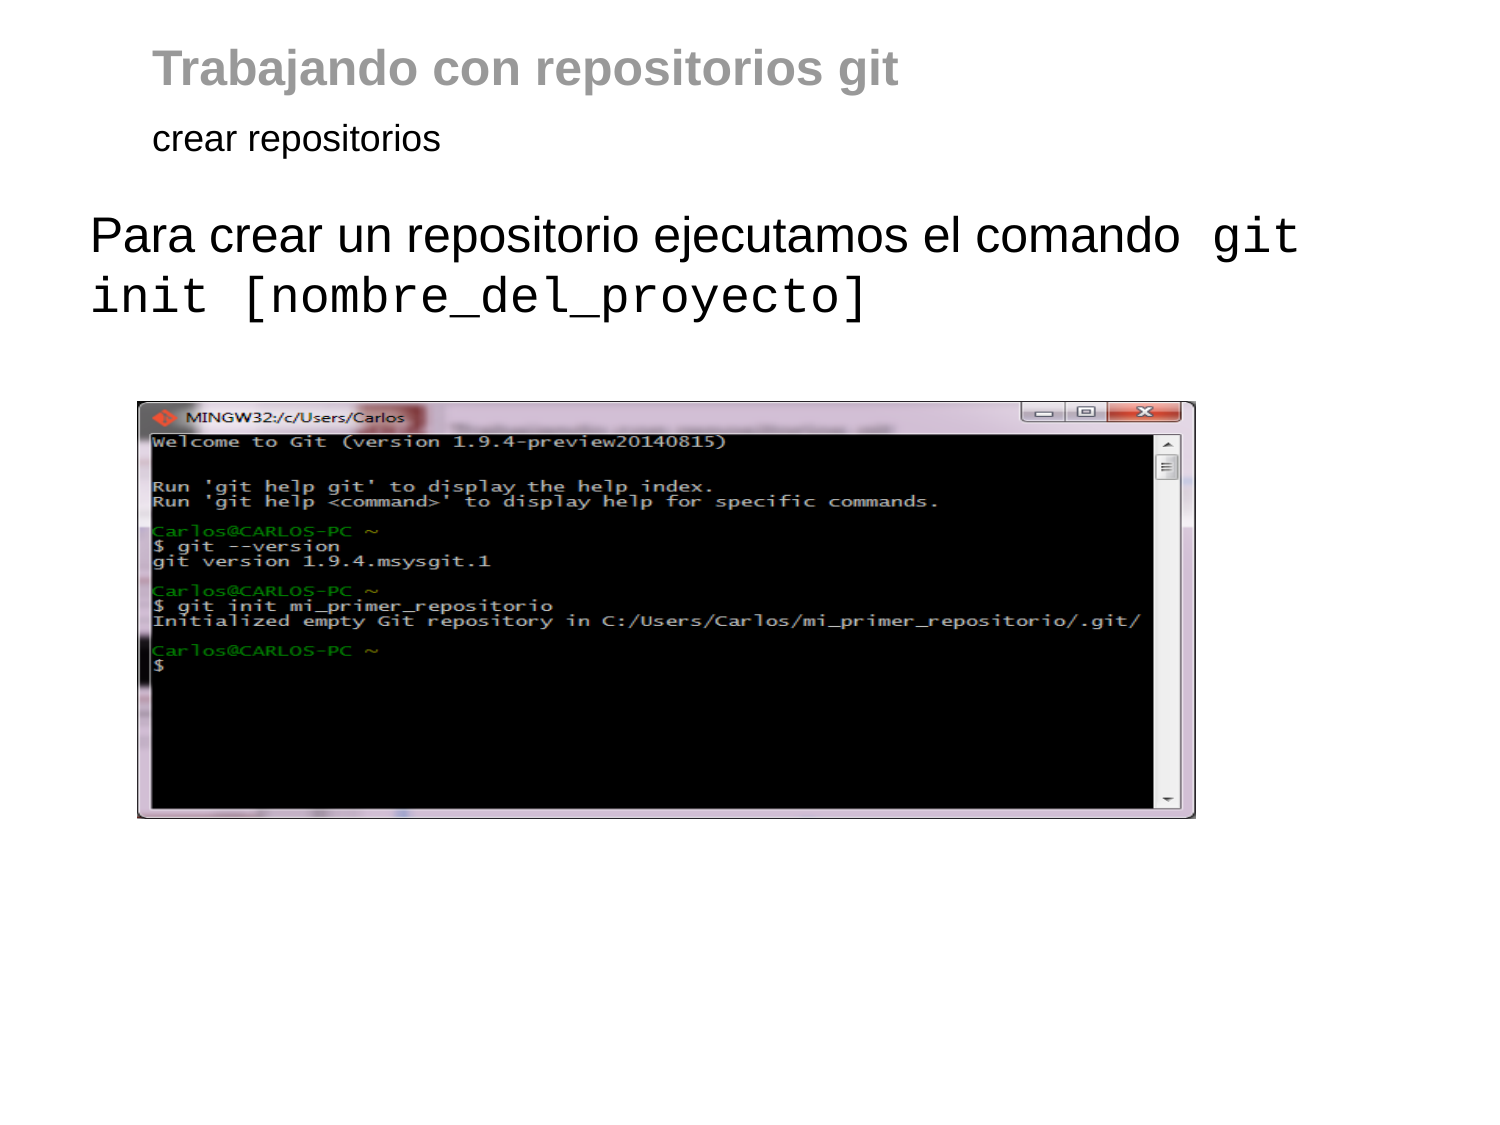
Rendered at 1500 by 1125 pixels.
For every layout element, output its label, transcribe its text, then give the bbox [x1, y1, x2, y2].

text_box Trabajando con repositorios git [137, 13, 1488, 111]
picture [137, 401, 1196, 819]
text_box crear repositorios [137, 98, 1412, 169]
text_box Para crear un repositorio ejecutamos el comando git init [nombre_del_proyecto] [74, 187, 1439, 1033]
